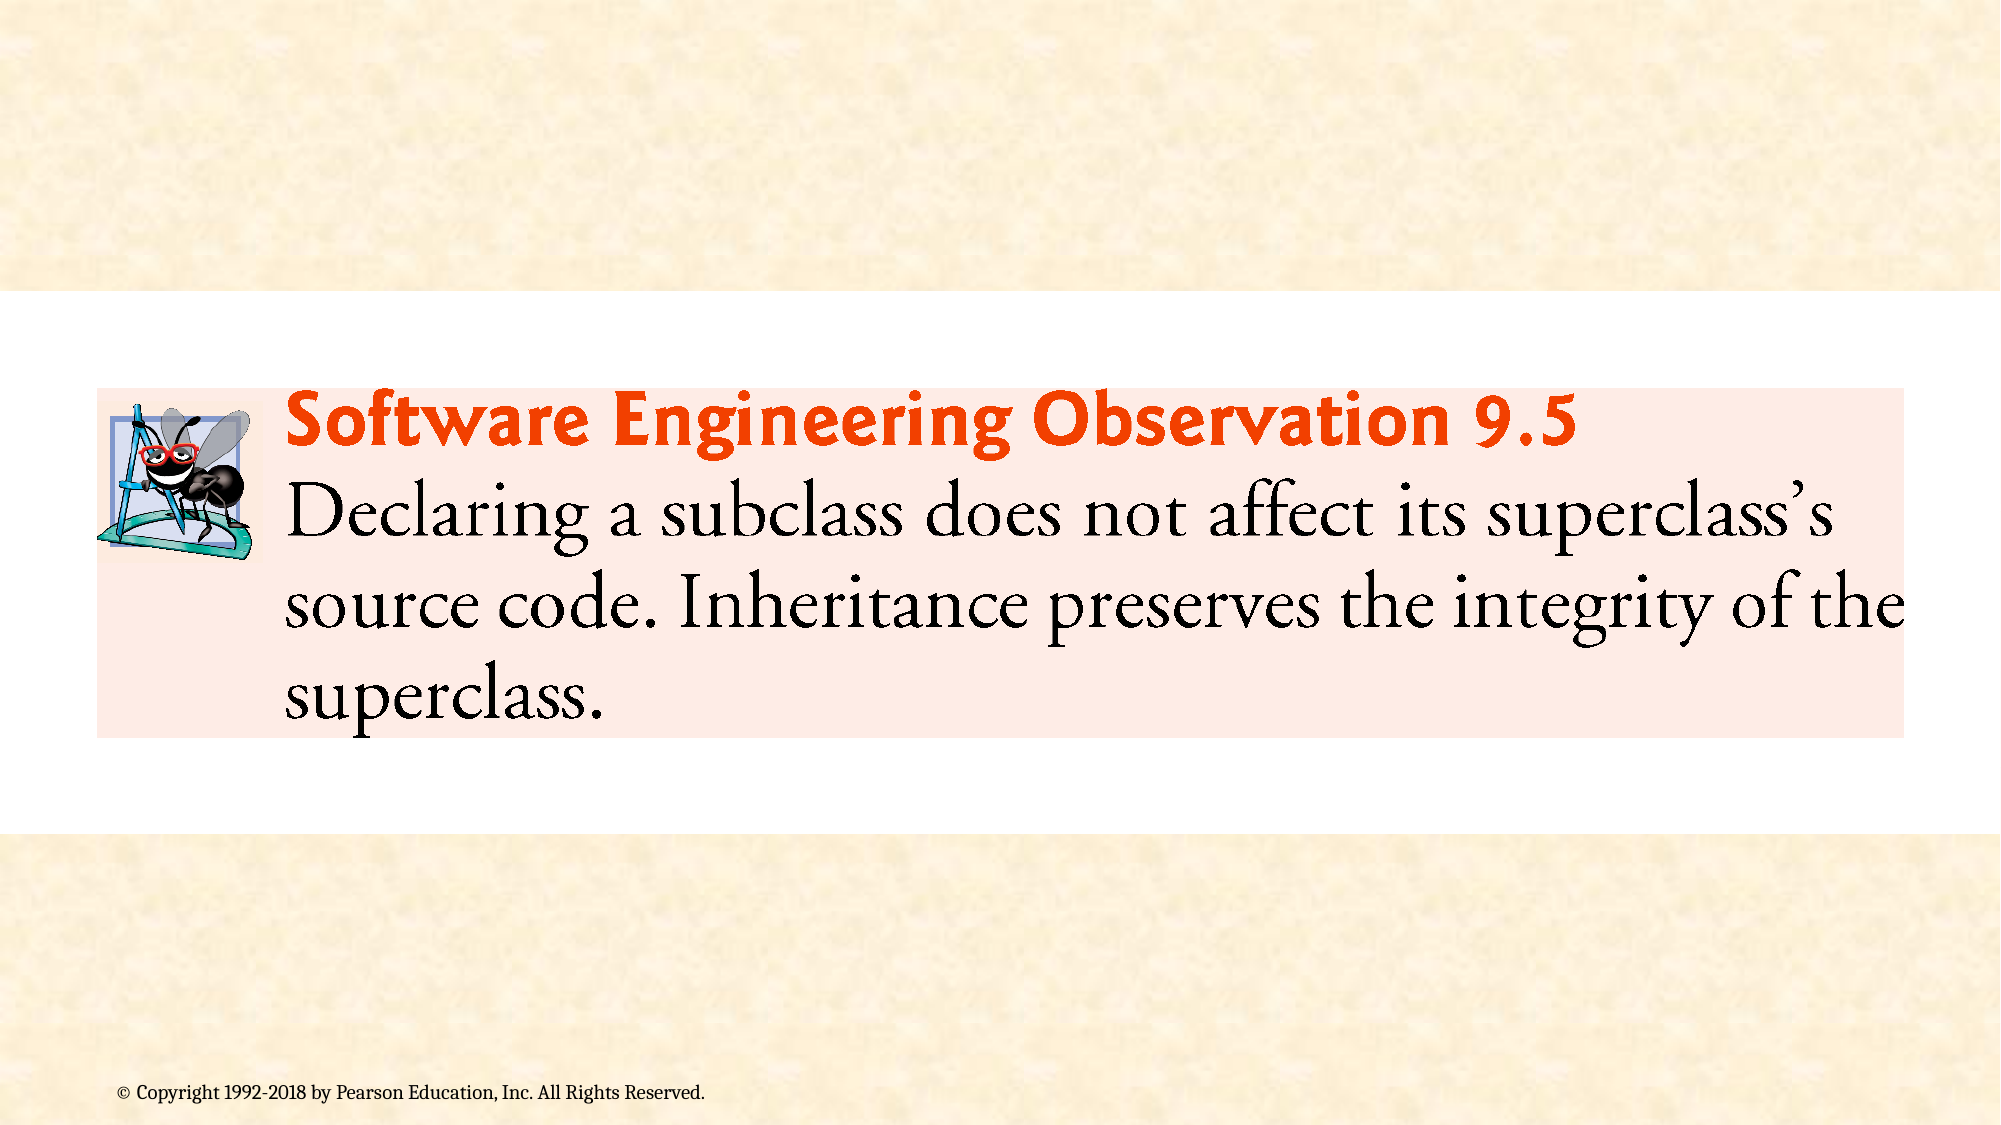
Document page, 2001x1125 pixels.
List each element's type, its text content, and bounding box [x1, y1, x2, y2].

picture [0, 0, 2001, 1125]
footer © Copyright 1992-2018 by Pearson Education, Inc. All Rights Reserved. [99, 1051, 1473, 1112]
